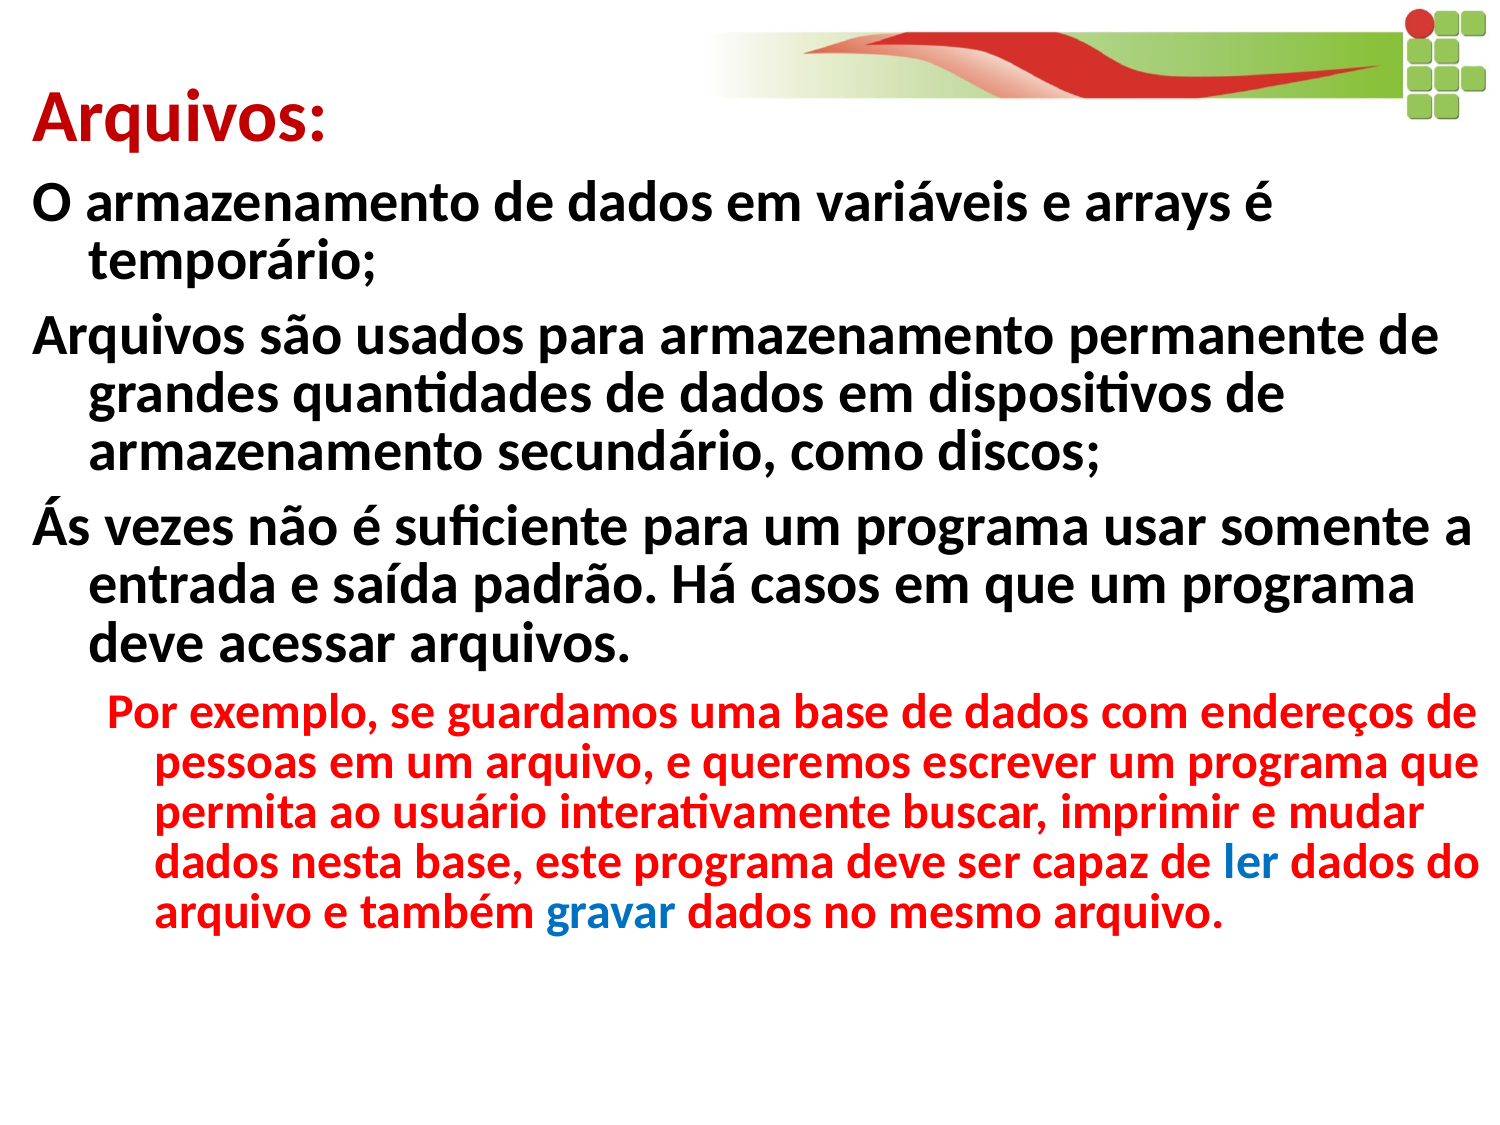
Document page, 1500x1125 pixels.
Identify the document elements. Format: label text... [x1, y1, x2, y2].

text_box Arquivos: O armazenamento de dados em variáveis e arrays é temporário; Arquivos são usados para armazenamento permanente de grandes quantidades de dados em dispositivos de armazenamento secundário, como discos; Ás vezes não é suficiente para um programa usar somente a entrada e saída padrão. Há casos em que um programa deve acessar arquivos. Por exemplo, se guardamos uma base de dados com endereços de pessoas em um arquivo, e queremos escrever um programa que permita ao usuário interativamente buscar, imprimir e mudar dados nesta base, este programa deve ser capaz de ler dados do arquivo e também gravar dados no mesmo arquivo. [17, 78, 1500, 1125]
picture [703, 6, 1489, 78]
